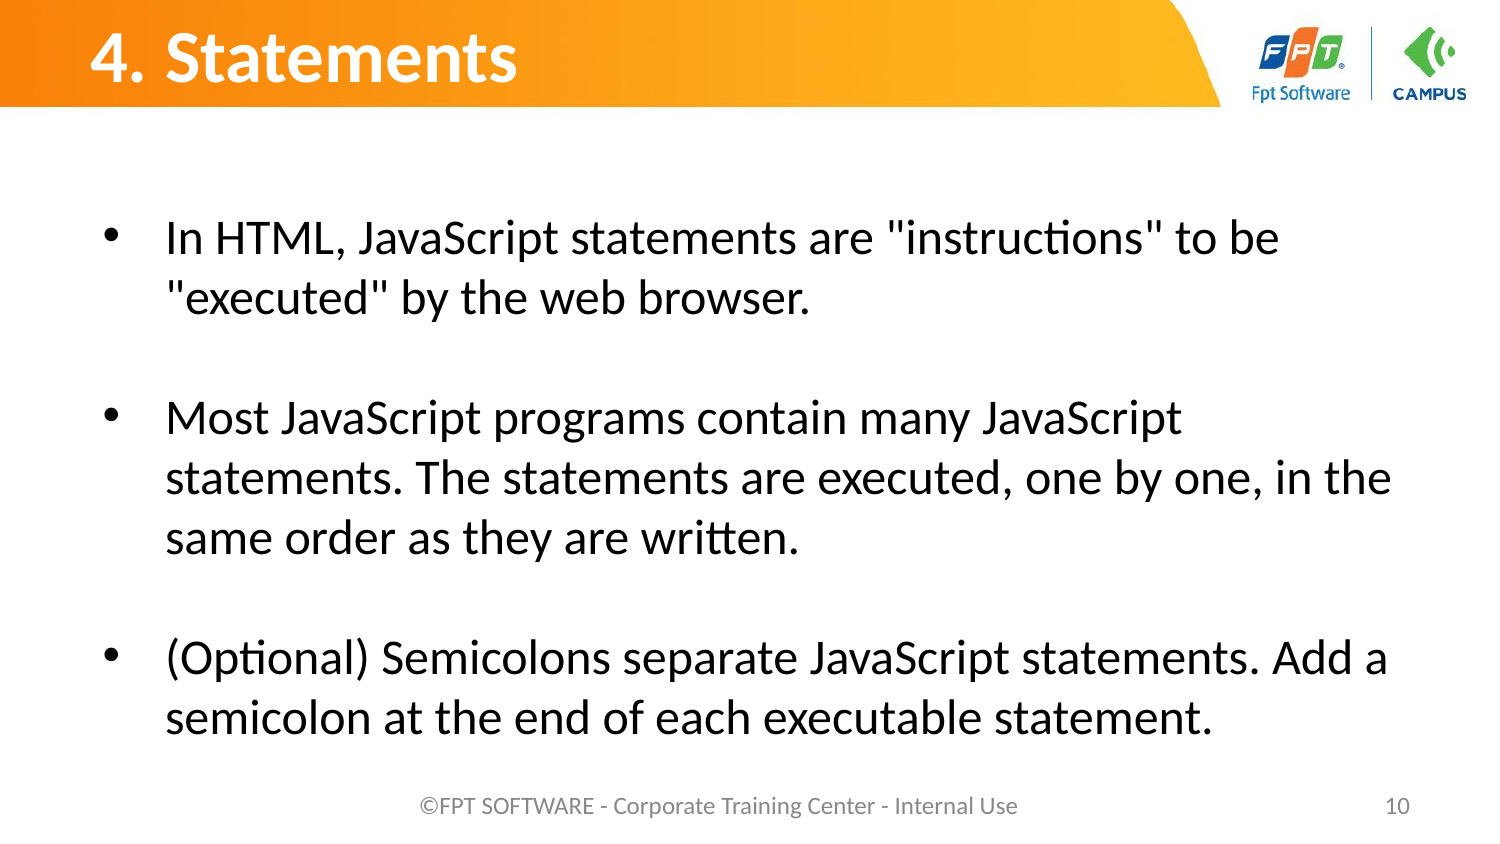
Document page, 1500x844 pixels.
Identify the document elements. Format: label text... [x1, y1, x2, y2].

list In HTML, JavaScript statements are "instructions" to be "executed" by the web browser. Most JavaScript programs contain many JavaScript statements. The statements are executed, one by one, in the same order as they are written. (Optional) Semicolons separate JavaScript statements. Add a semicolon at the end of each executable statement. [75, 196, 1425, 754]
picture [0, 0, 1500, 844]
slide_number ‹#› [1074, 782, 1425, 827]
footer ©FPT SOFTWARE - Corporate Training Center - Internal Use [395, 782, 1043, 827]
title 4. Statements [75, 0, 1176, 106]
